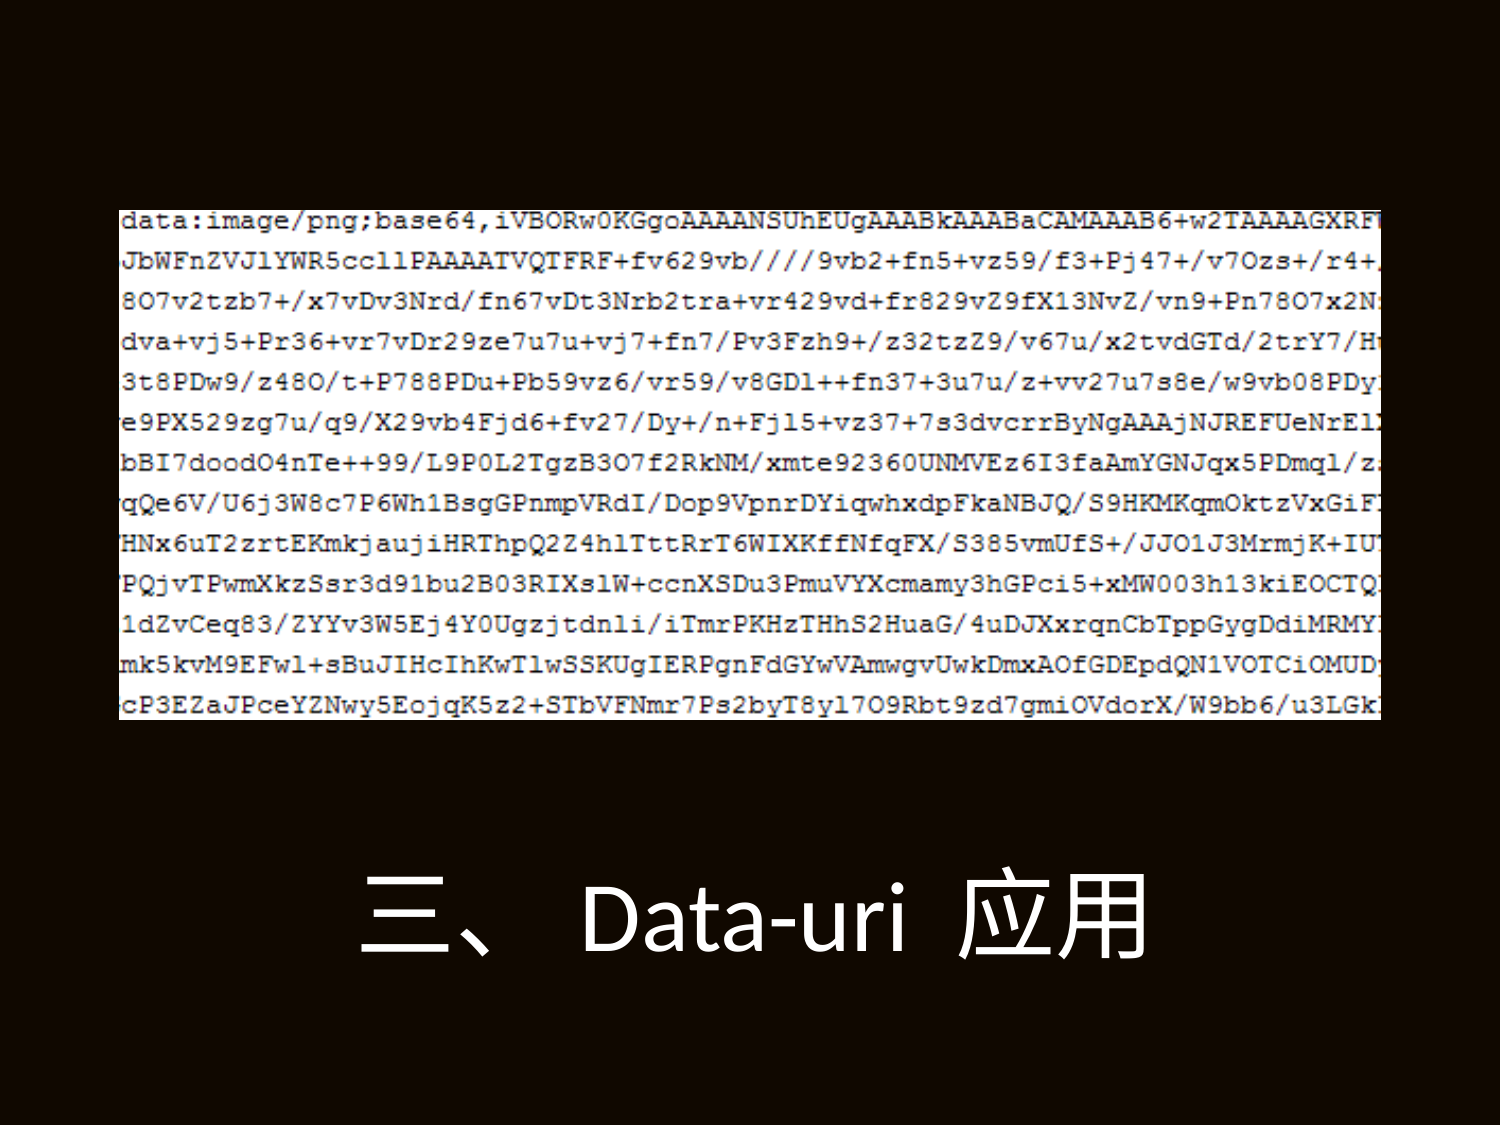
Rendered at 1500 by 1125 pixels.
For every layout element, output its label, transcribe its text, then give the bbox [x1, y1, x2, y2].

text_box 三、Data-uri 应用 [105, 843, 1407, 985]
picture [119, 210, 1381, 720]
